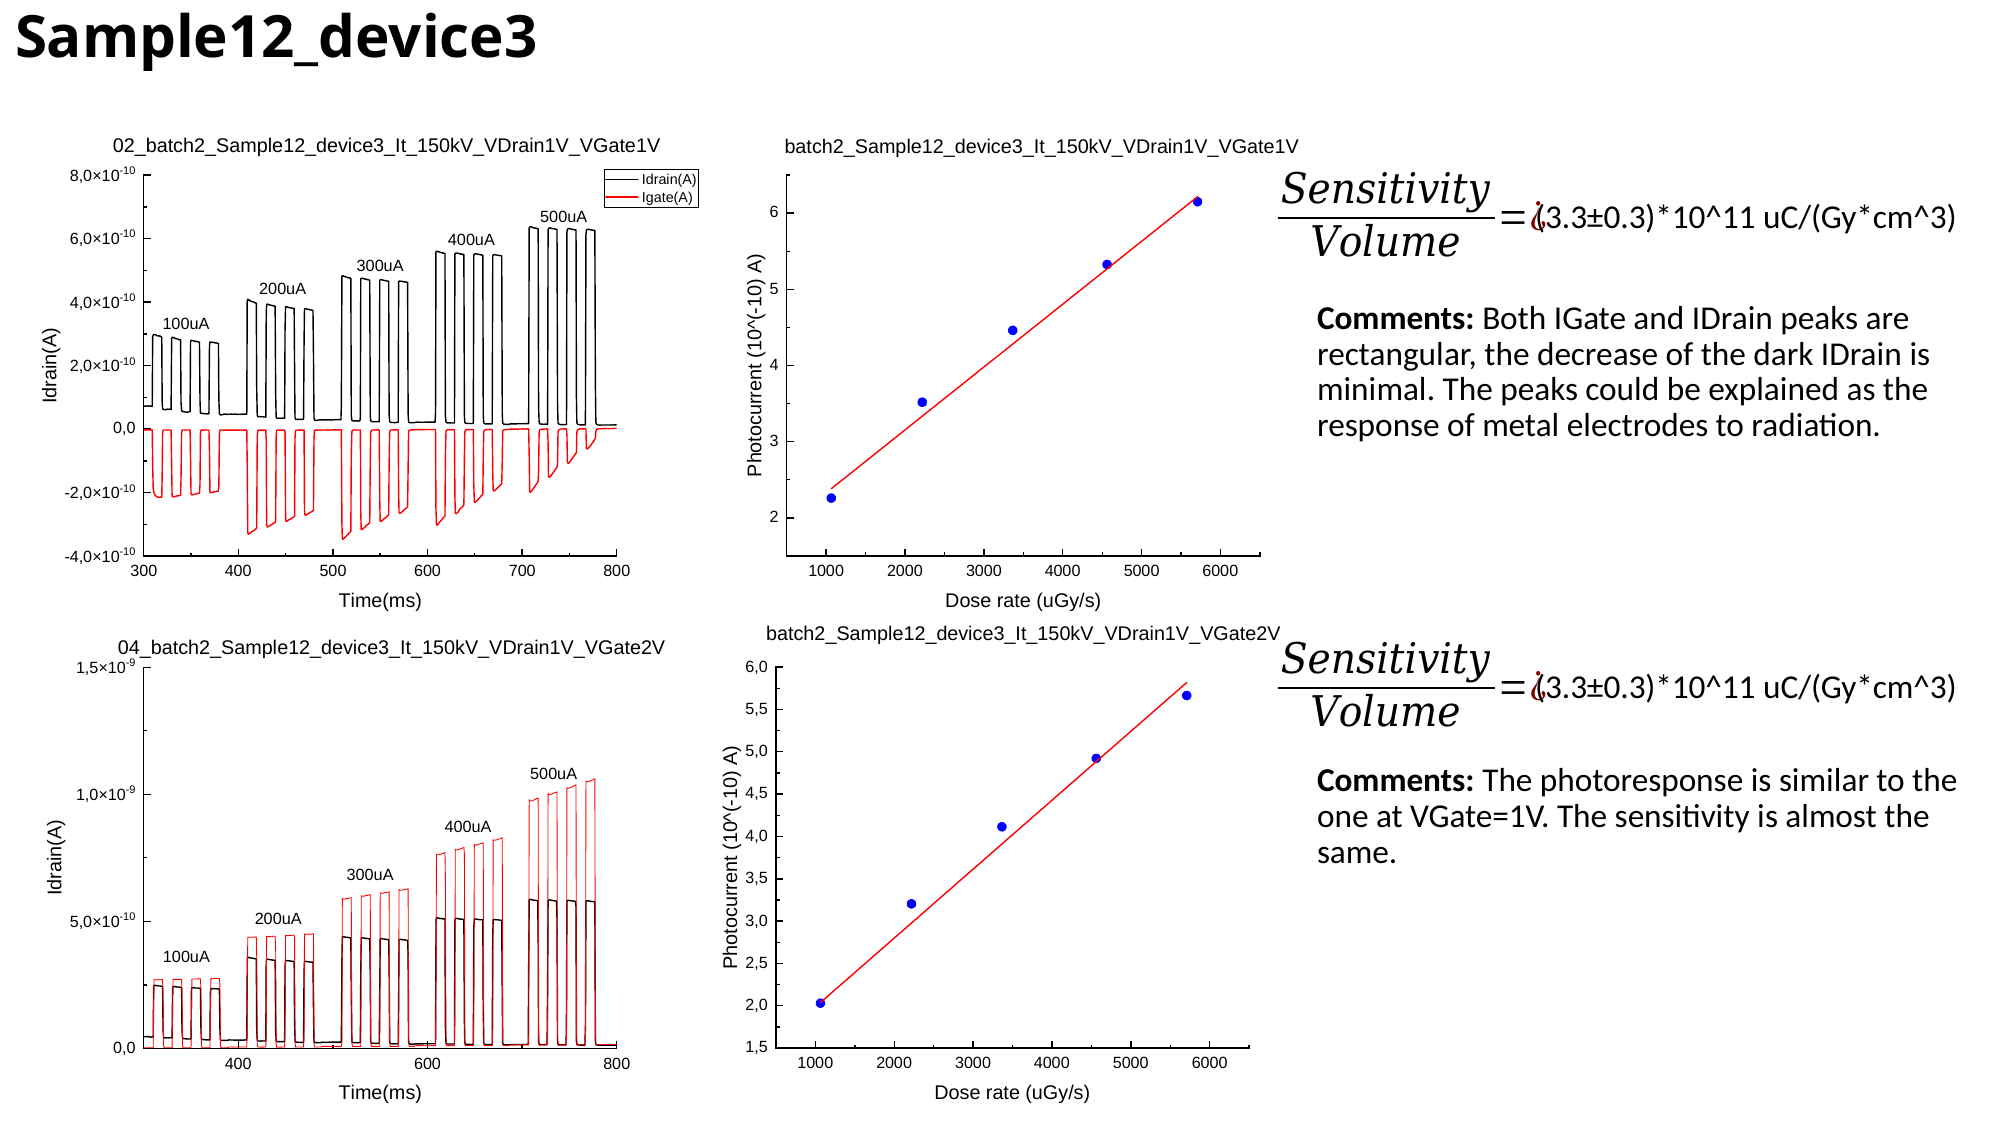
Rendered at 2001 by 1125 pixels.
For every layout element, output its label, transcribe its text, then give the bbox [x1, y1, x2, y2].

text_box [662, 113, 1358, 645]
title Sample12_device3 [0, 0, 1725, 218]
list Comments: Both IGate and IDrain peaks are rectangular, the decrease of the dark IDrain is minimal. The peaks could be explained as the response of metal electrodes to radiation. [1358, 292, 2000, 563]
list (3.3±0.3)*10^11 uC/(Gy*cm^3) [1520, 662, 1989, 755]
list Comments: The photoresponse is similar to the one at VGate=1V. The sensitivity is almost the same. [1347, 755, 2000, 1025]
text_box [19, 605, 651, 1125]
list (3.3±0.3)*10^11 uC/(Gy*cm^3) [1520, 192, 1989, 292]
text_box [651, 605, 1347, 1125]
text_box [19, 113, 662, 605]
